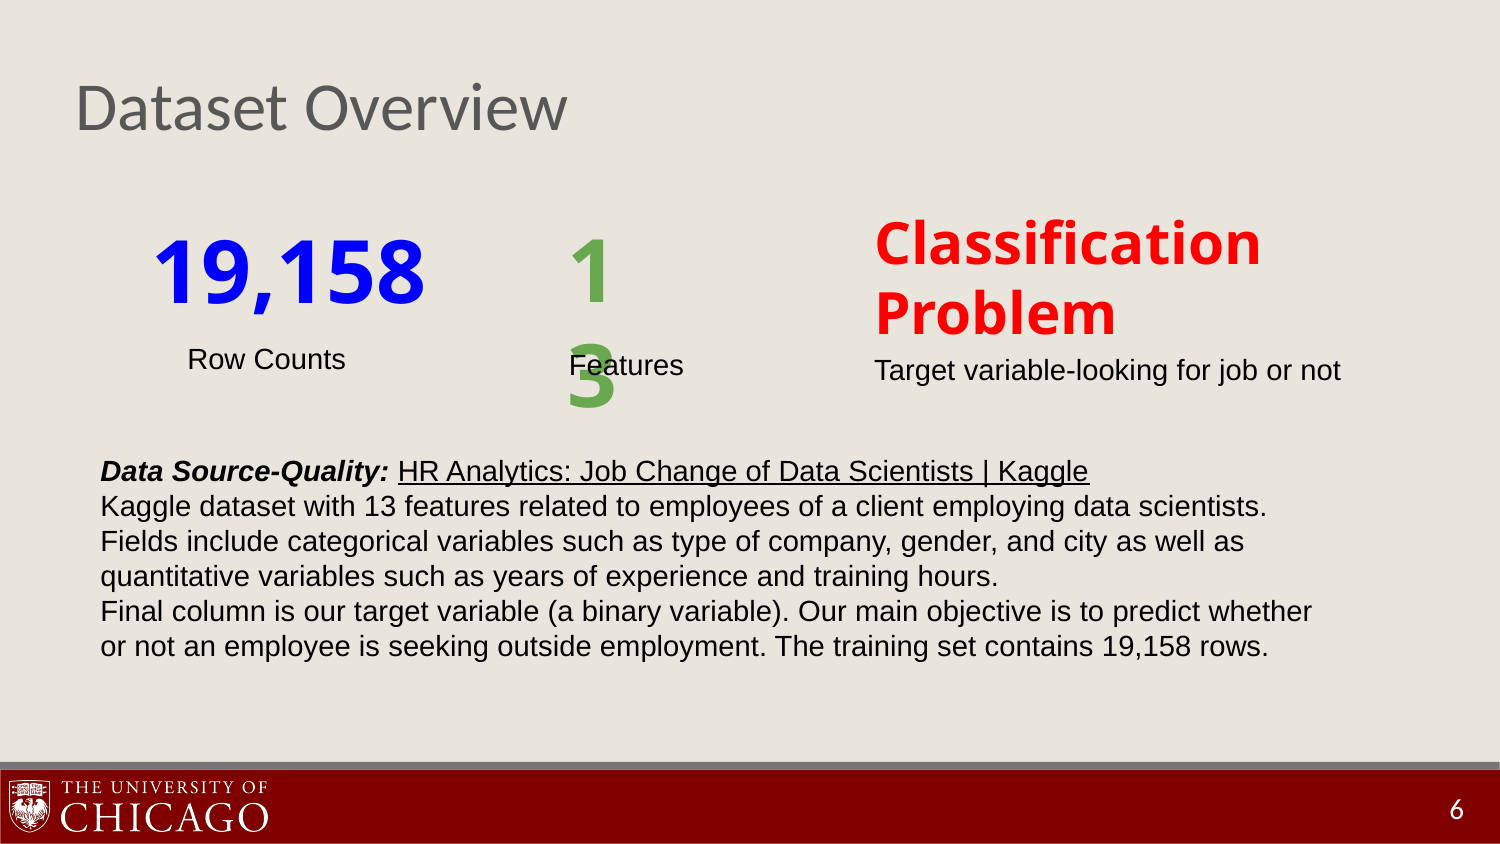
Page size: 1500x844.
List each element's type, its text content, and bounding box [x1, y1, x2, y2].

text_box Data Source-Quality: HR Analytics: Job Change of Data Scientists | Kaggle Kaggle dataset with 13 features related to employees of a client employing data scientists. Fields include categorical variables such as type of company, gender, and city as well as quantitative variables such as years of experience and training hours. Final column is our target variable (a binary variable). Our main objective is to predict whether or not an employee is seeking outside employment. The training set contains 19,158 rows. [85, 437, 1358, 713]
text_box 13 [552, 199, 677, 437]
text_box Dataset Overview [64, 55, 1436, 151]
slide_number 6 [1413, 773, 1500, 844]
text_box Row Counts [172, 325, 369, 390]
picture [9, 780, 268, 833]
text_box 19,158 [136, 200, 444, 336]
text_box Features [553, 331, 701, 397]
text_box Classification Problem [859, 191, 1311, 335]
text_box Target variable-looking for job or not [859, 335, 1368, 401]
text_box [227, 612, 1185, 679]
